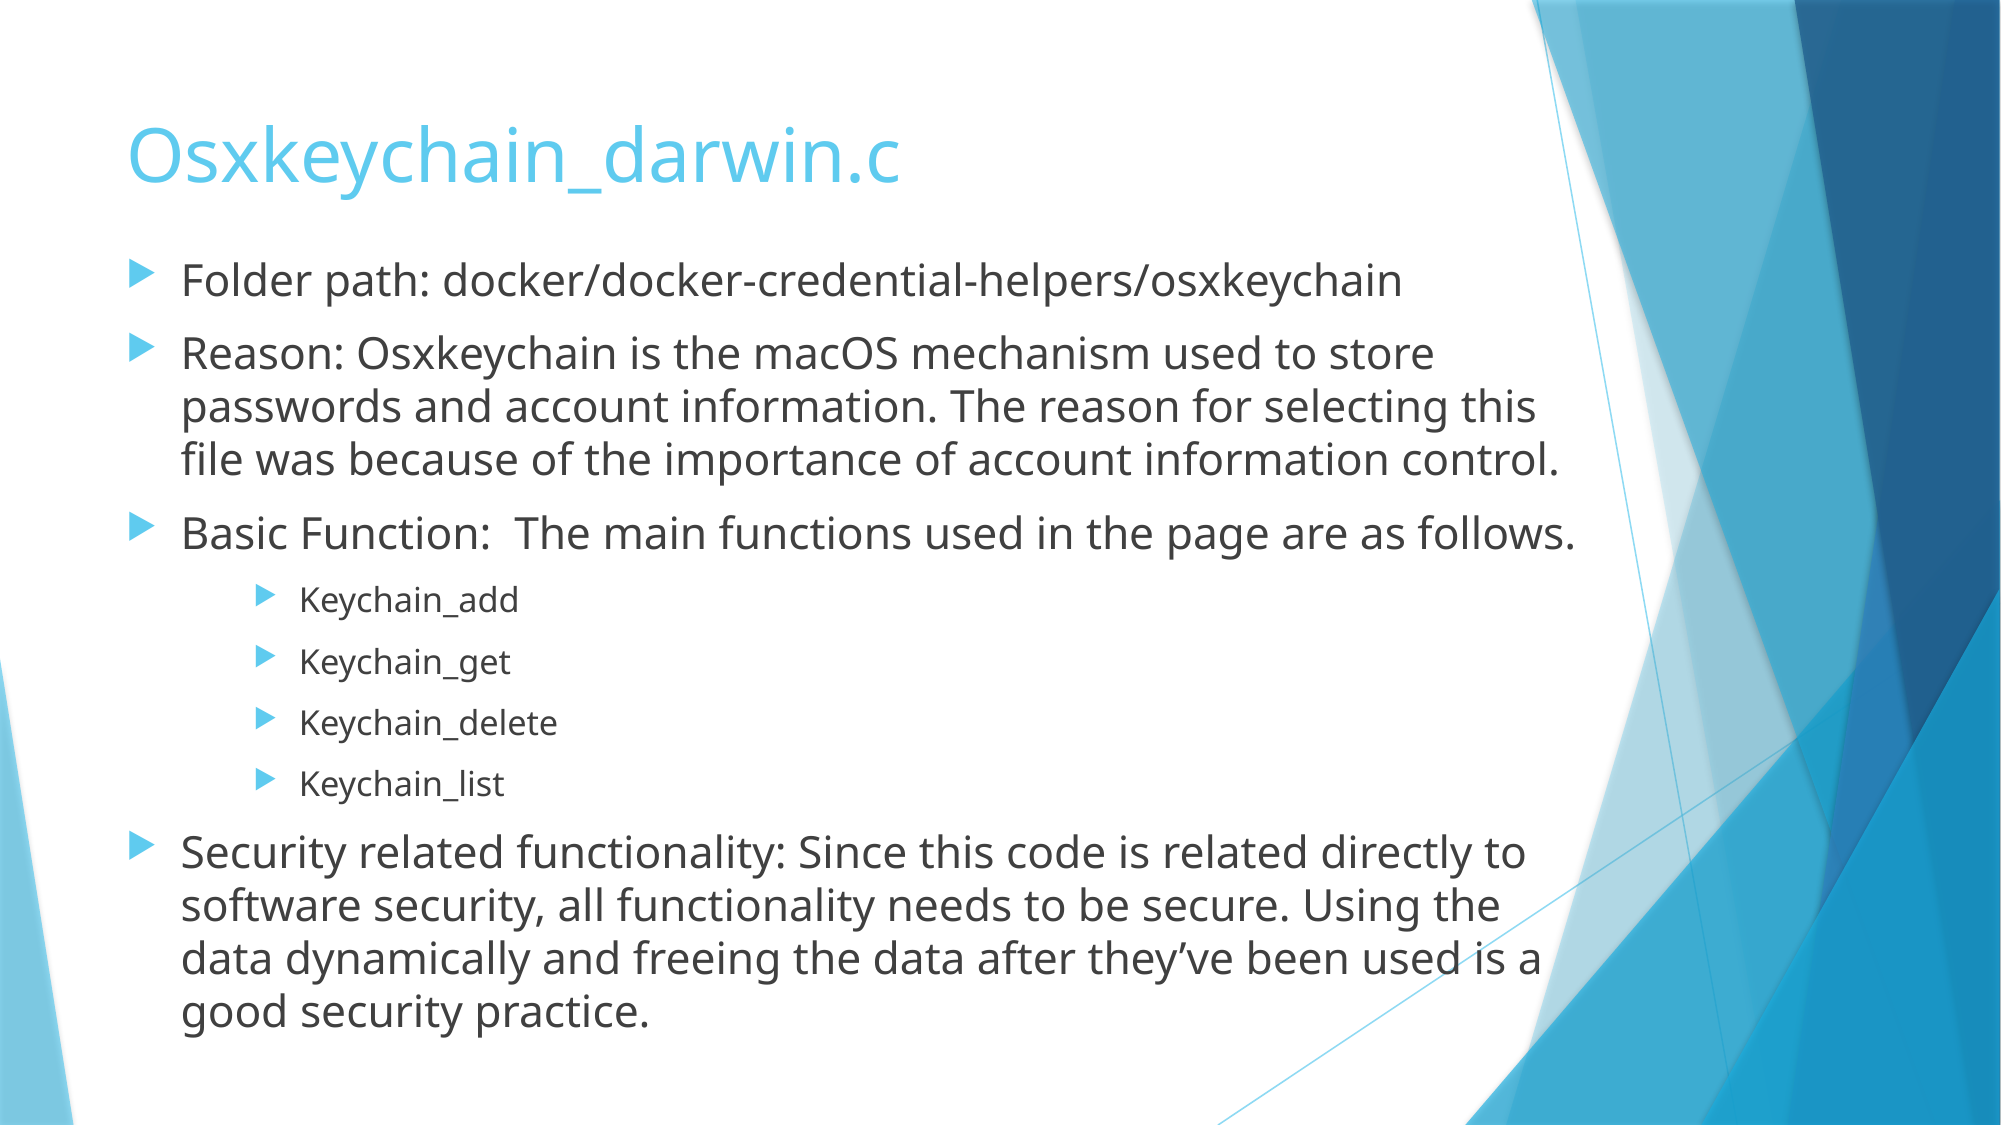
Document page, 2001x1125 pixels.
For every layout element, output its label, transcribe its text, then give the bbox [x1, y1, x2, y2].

title Osxkeychain_darwin.c [111, 99, 1522, 244]
list Folder path: docker/docker-credential-helpers/osxkeychain Reason: Osxkeychain is the macOS mechanism used to store passwords and account information. The reason for selecting this file was because of the importance of account information control. Basic Function: The main functions used in the page are as follows. Keychain_add Keychain_get Keychain_delete Keychain_list Security related functionality: Since this code is related directly to software security, all functionality needs to be secure. Using the data dynamically and freeing the data after they’ve been used is a good security practice. [111, 244, 1599, 1078]
